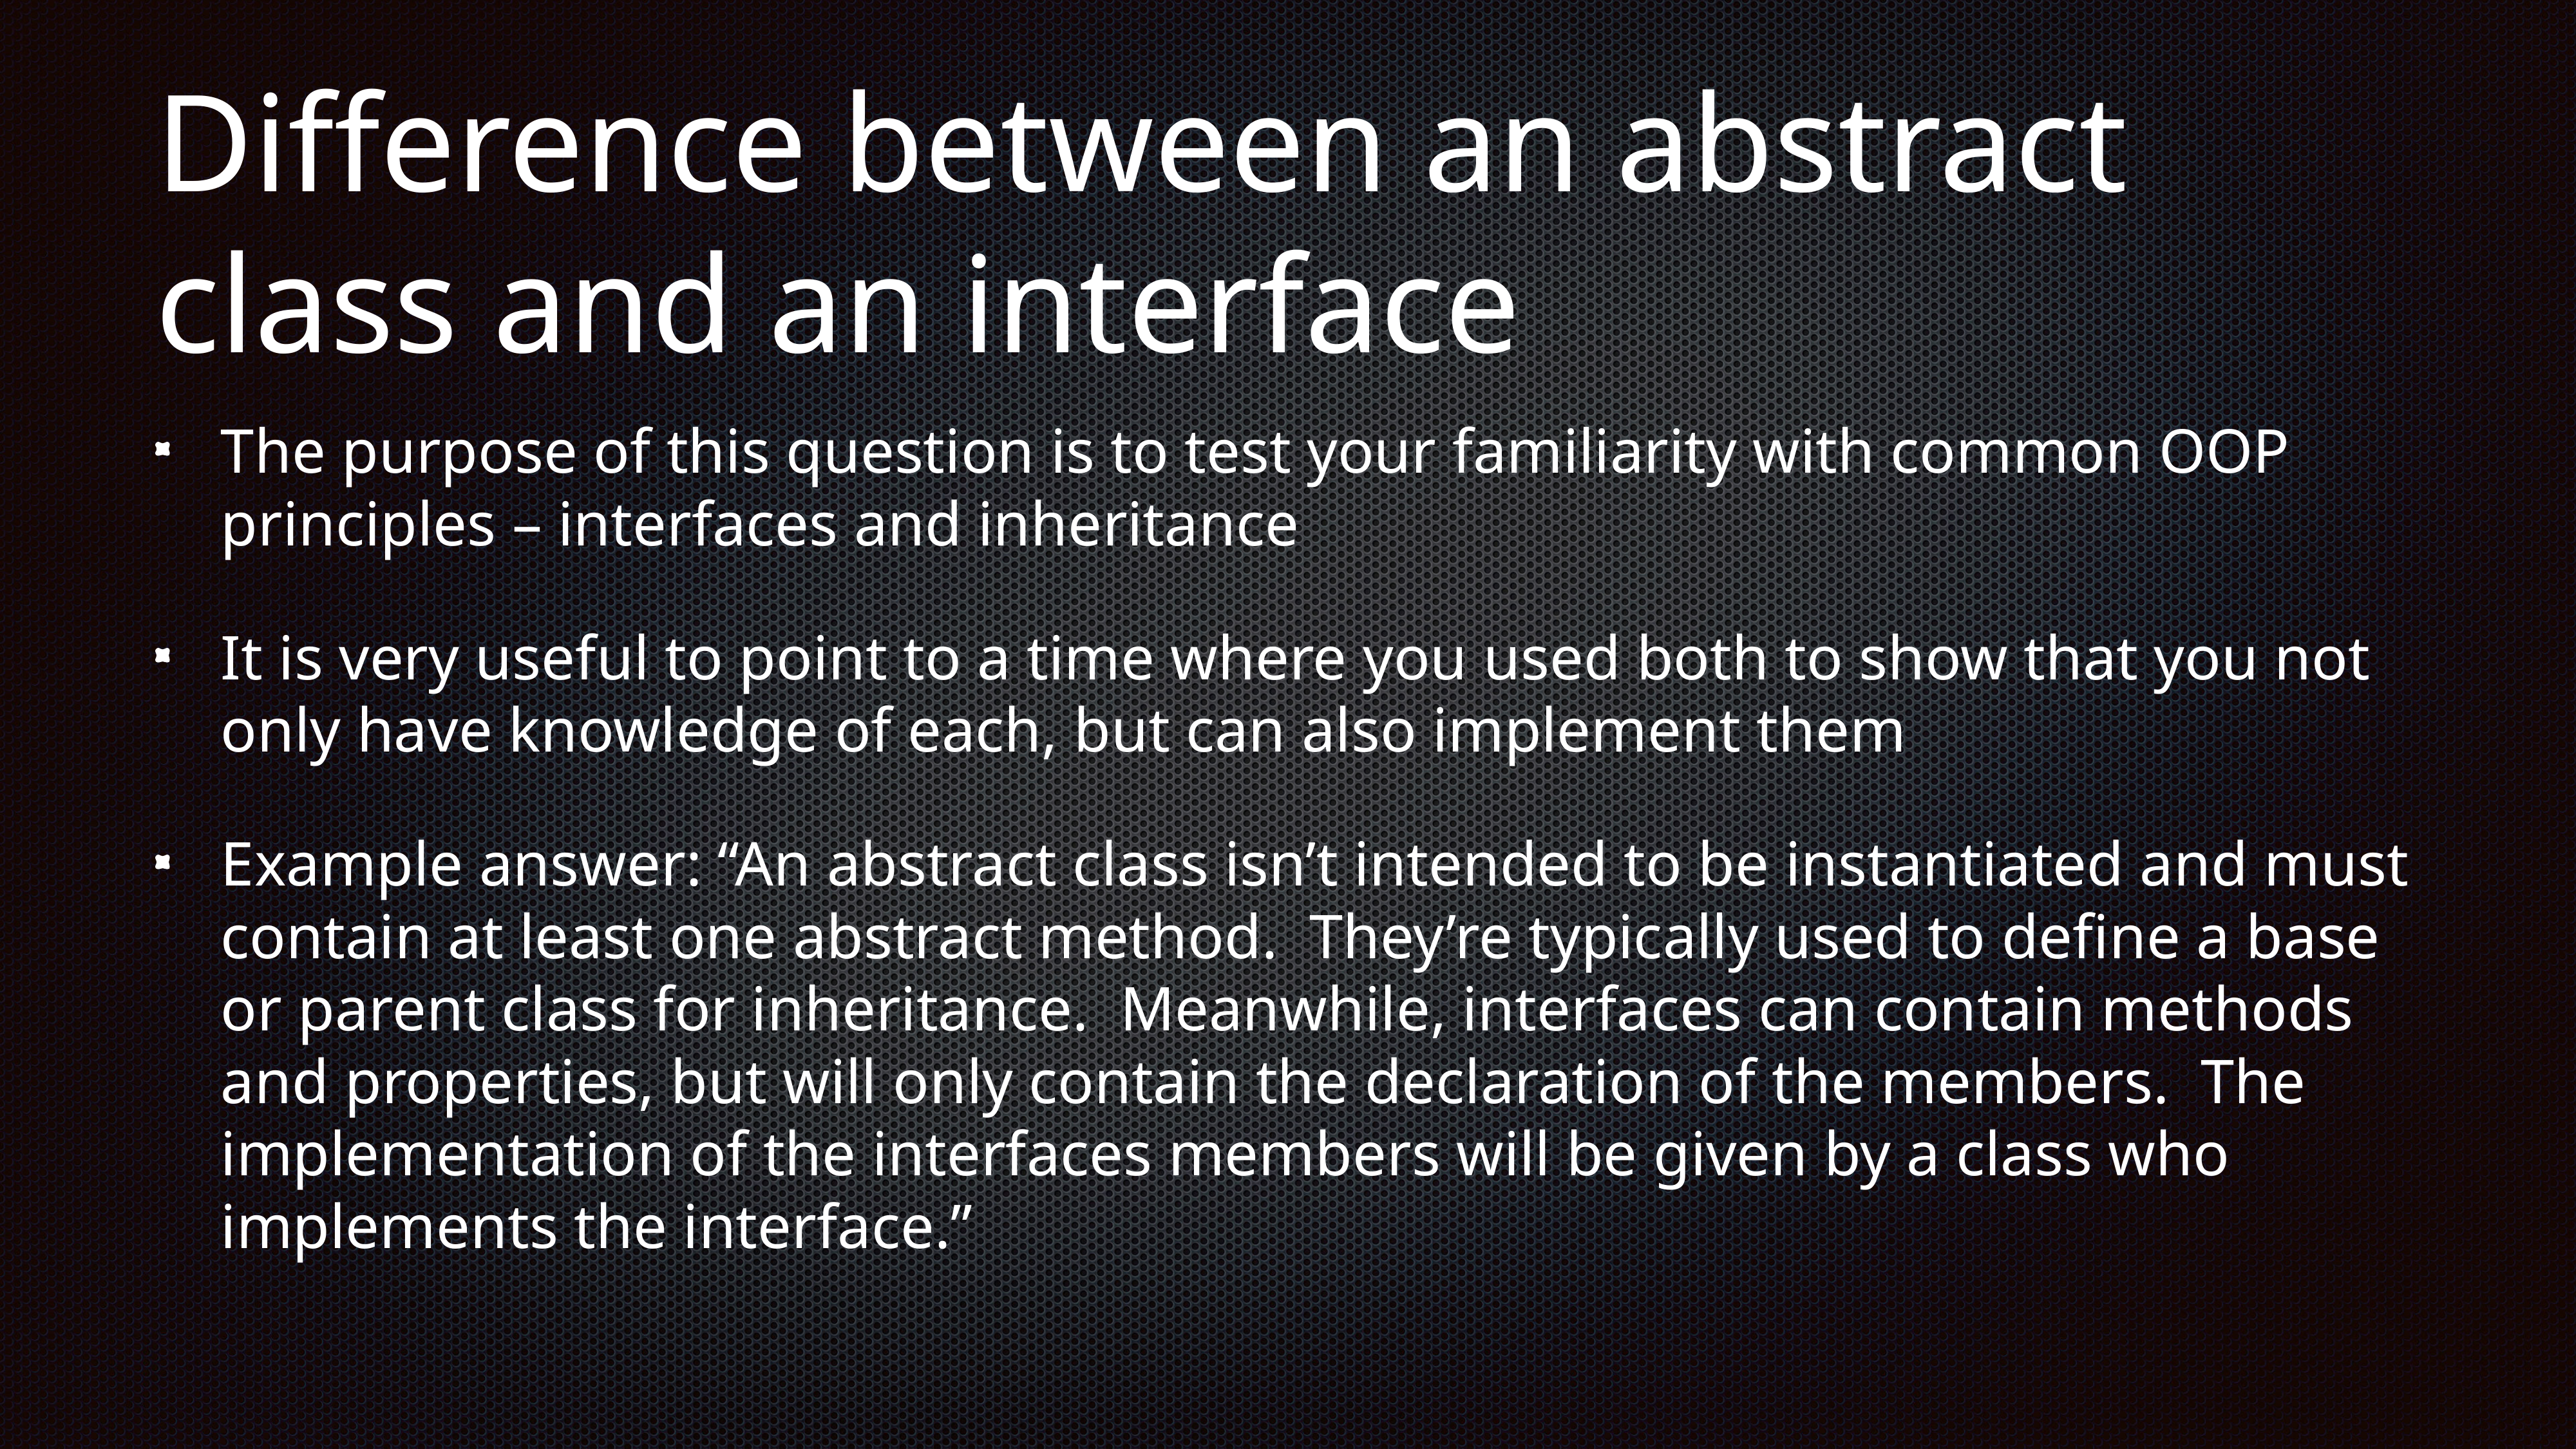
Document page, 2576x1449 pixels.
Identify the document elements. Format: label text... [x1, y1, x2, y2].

picture [0, 0, 2576, 1449]
list The purpose of this question is to test your familiarity with common OOP principles – interfaces and inheritance It is very useful to point to a time where you used both to show that you not only have knowledge of each, but can also implement them Example answer: “An abstract class isn’t intended to be instantiated and must contain at least one abstract method. They’re typically used to define a base or parent class for inheritance. Meanwhile, interfaces can contain methods and properties, but will only contain the declaration of the members. The implementation of the interfaces members will be given by a class who implements the interface.” [155, 412, 2421, 1262]
title Difference between an abstract class and an interface [155, 37, 2421, 401]
